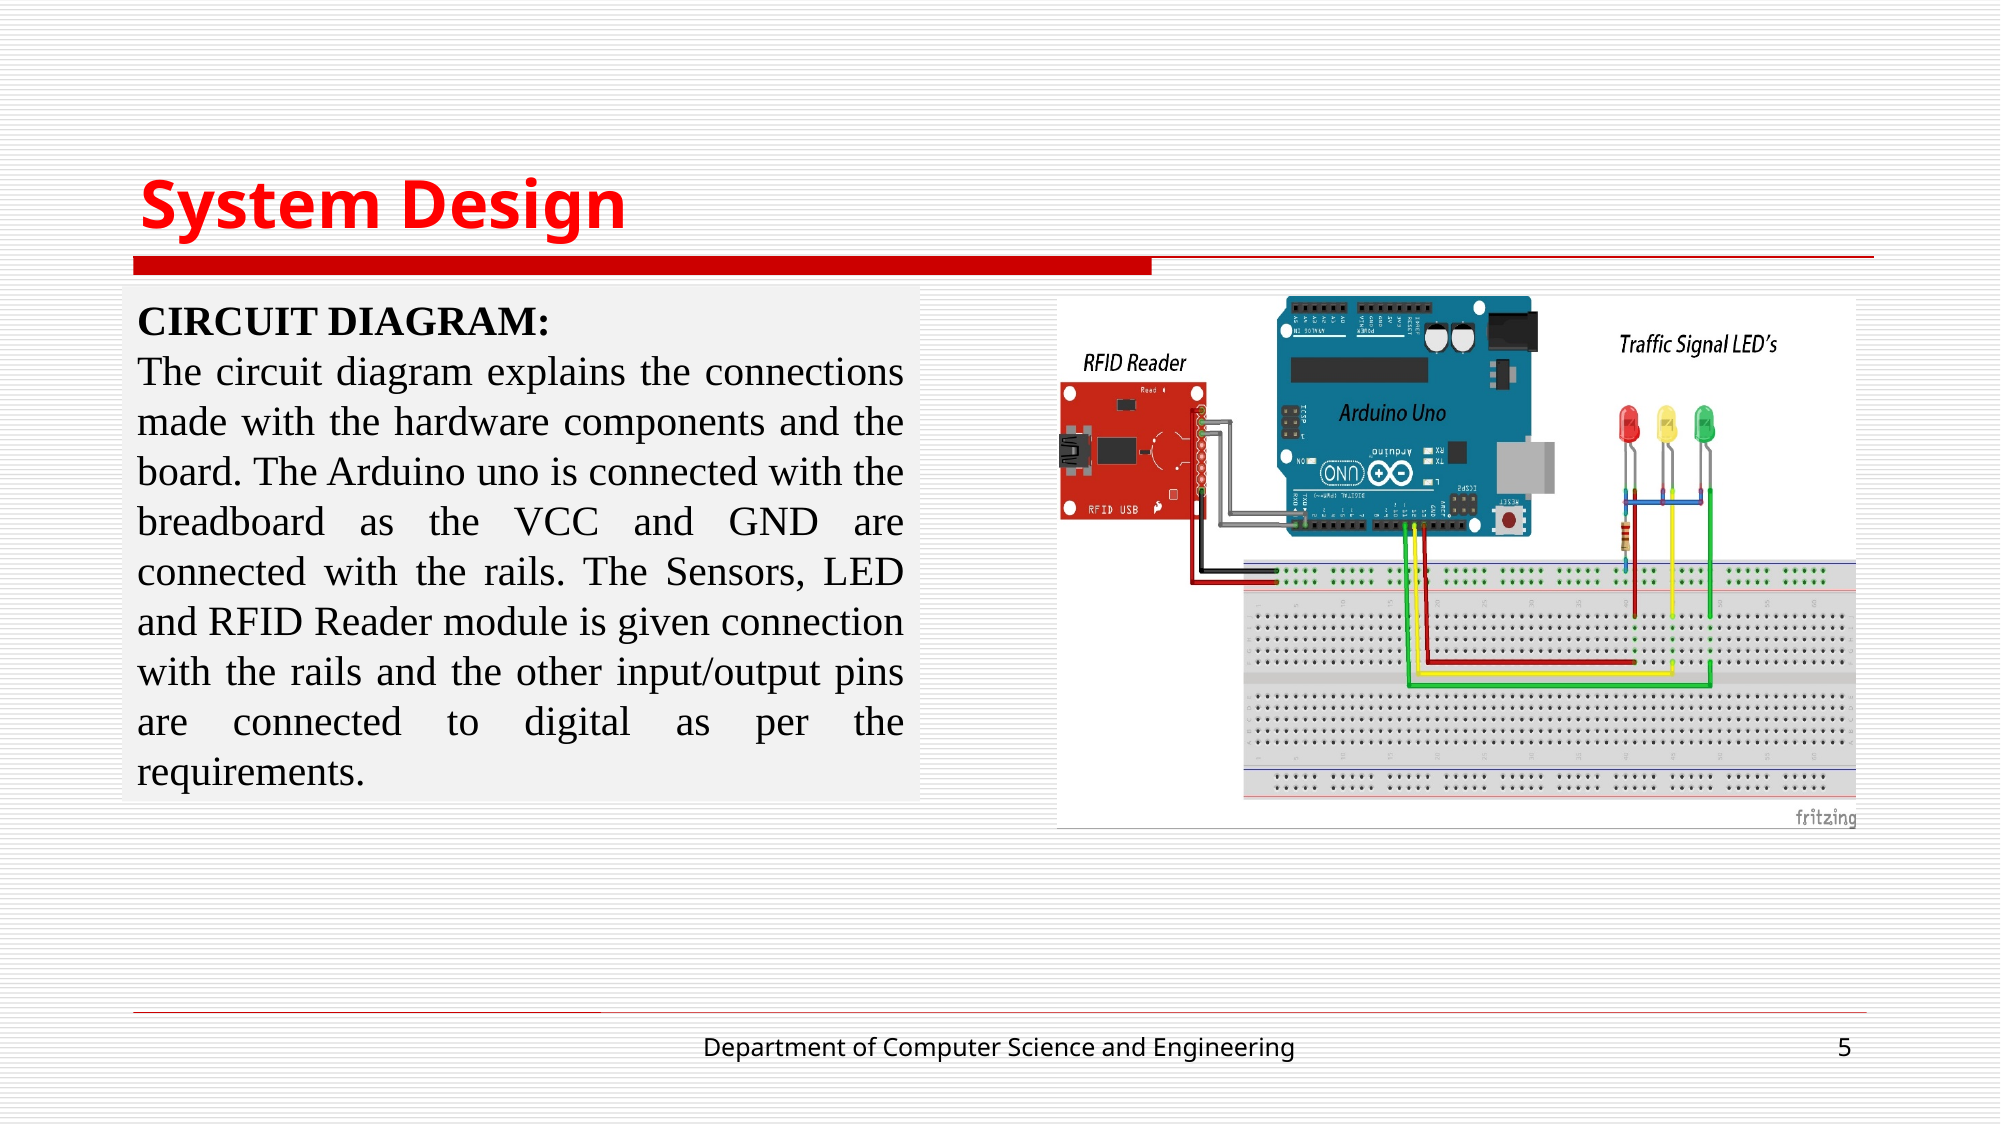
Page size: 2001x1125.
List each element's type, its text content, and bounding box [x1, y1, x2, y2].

footer Department of Computer Science and Engineering [683, 1024, 1317, 1103]
title System Design [125, 50, 1876, 250]
slide_number 5 [1433, 1024, 1867, 1103]
picture [0, 0, 2001, 1125]
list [1057, 296, 1856, 829]
text_box CIRCUIT DIAGRAM: The circuit diagram explains the connections made with the hardware components and the board. The Arduino uno is connected with the breadboard as the VCC and GND are connected with the rails. The Sensors, LED and RFID Reader module is given connection with the rails and the other input/output pins are connected to digital as per the requirements. [122, 286, 920, 802]
